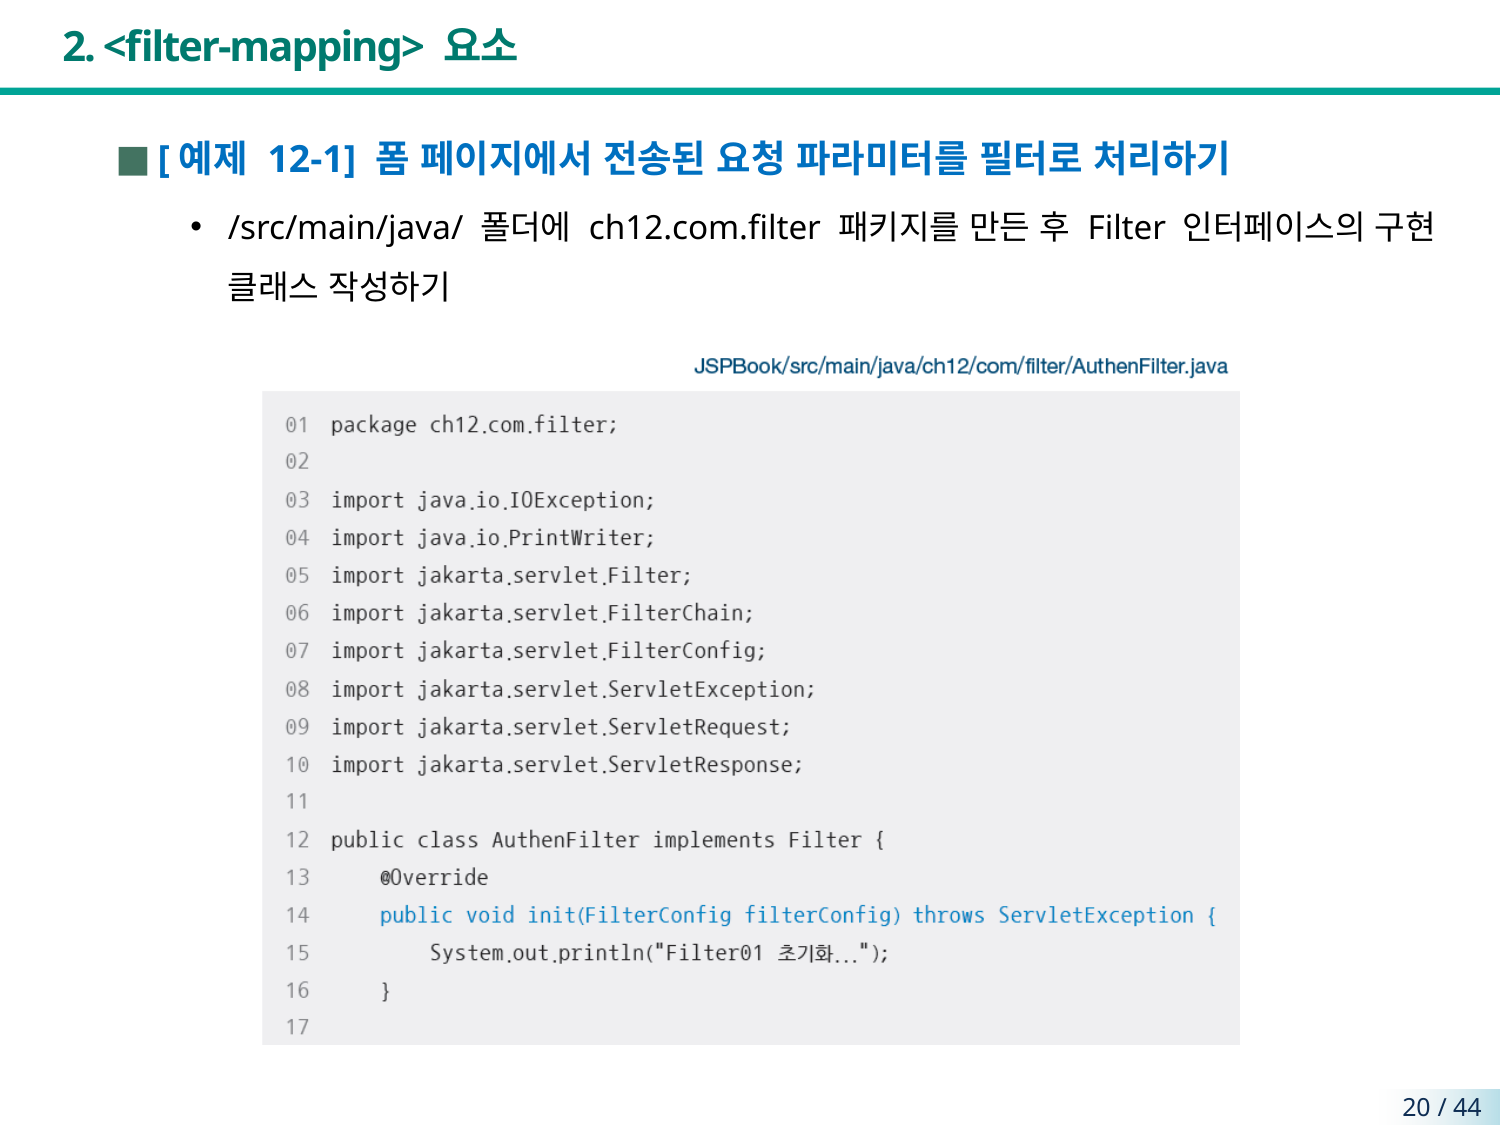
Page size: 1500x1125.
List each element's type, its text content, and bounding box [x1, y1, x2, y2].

title 2. <filter-mapping> 요소 [47, 5, 1325, 84]
list [예제 12-1] 폼 페이지에서 전송된 요청 파라미터를 필터로 처리하기 /src/main/java/ 폴더에 ch12.com.filter 패키지를 만든 후 Filter 인터페이스의 구현 클래스 작성하기 [100, 127, 1459, 1050]
picture [260, 350, 1240, 1045]
